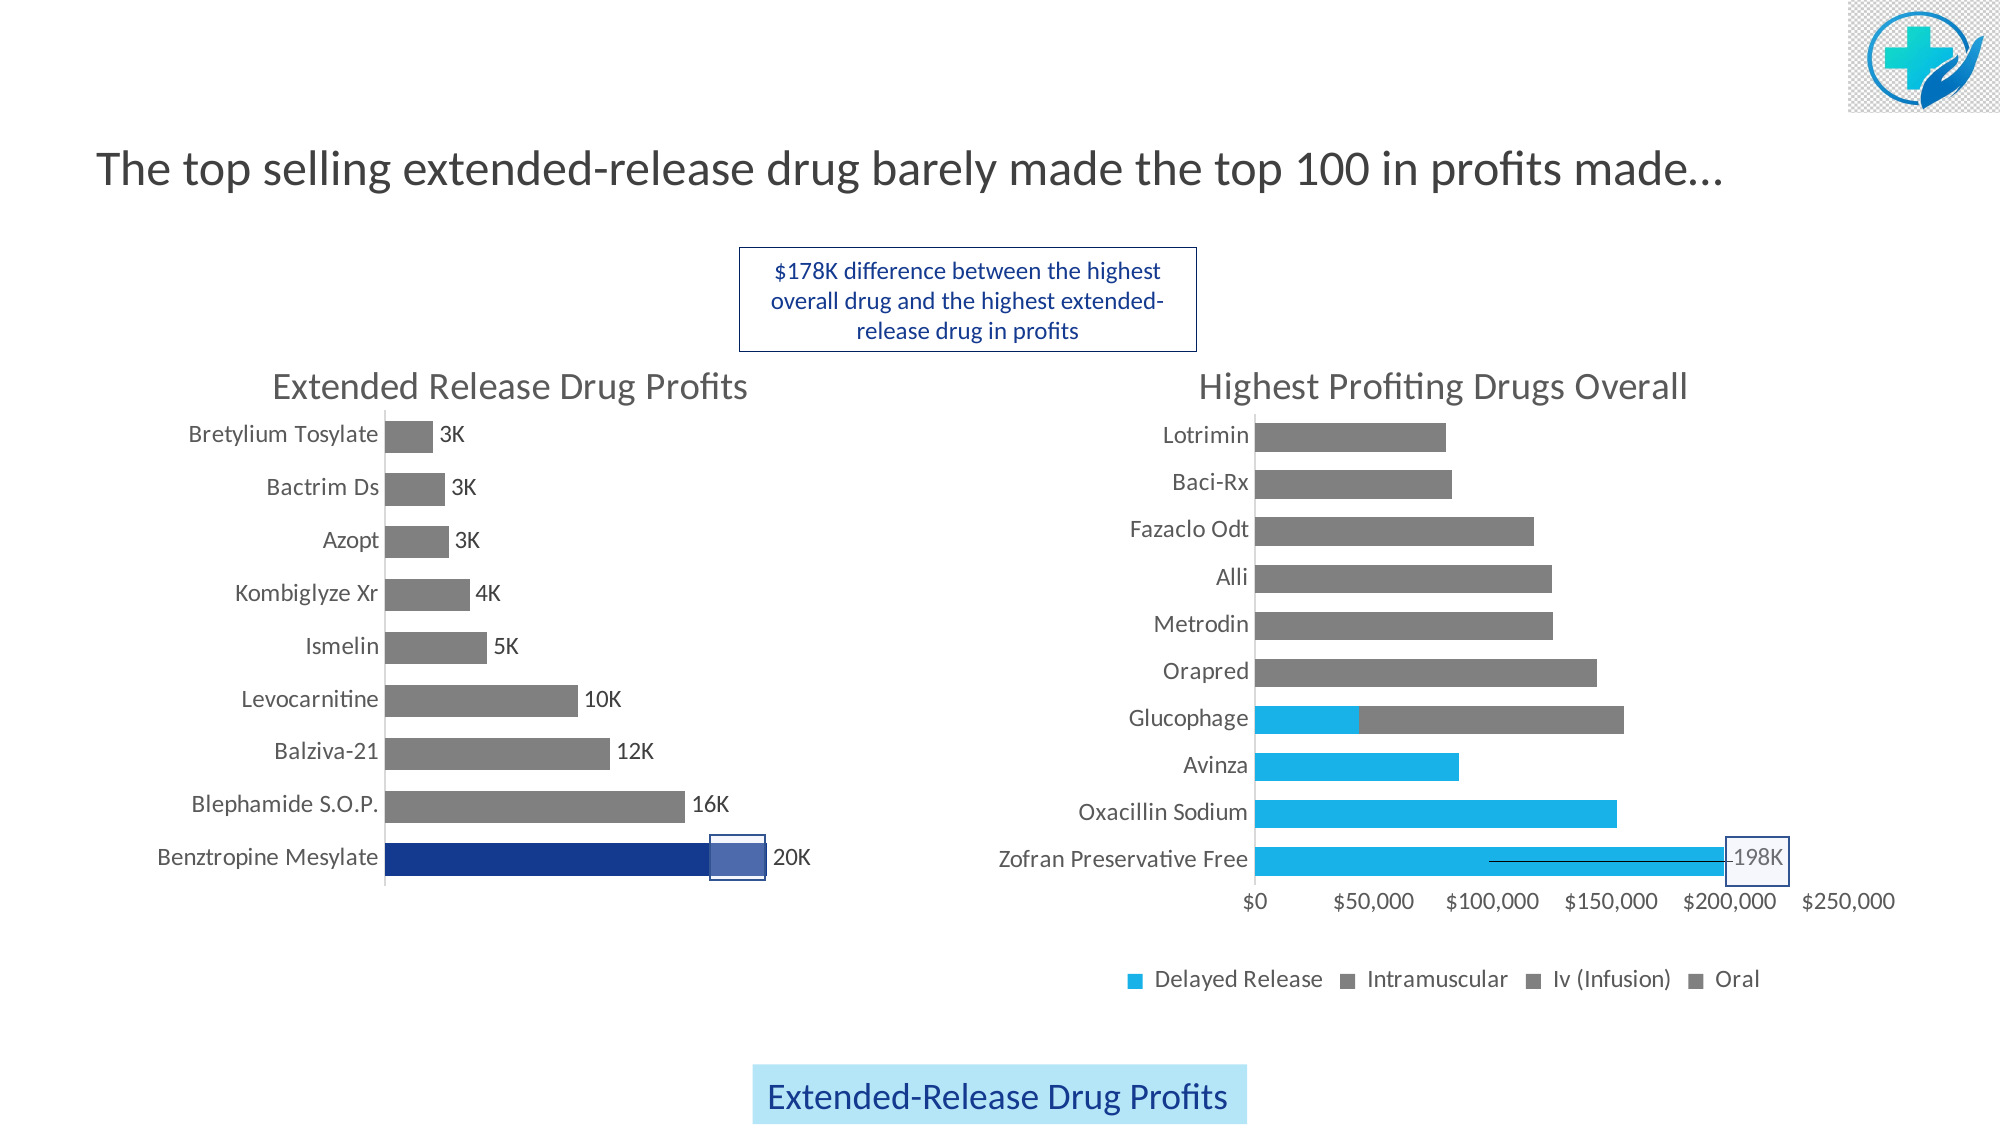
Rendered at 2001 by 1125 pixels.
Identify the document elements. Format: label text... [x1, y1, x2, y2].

chart [130, 337, 882, 1000]
text_box $178K difference between the highest overall drug and the highest extended-release drug in profits [739, 247, 1197, 352]
text_box The top selling extended-release drug barely made the top 100 in profits made… [81, 128, 1919, 203]
picture [1847, 0, 2000, 113]
chart [969, 337, 1919, 1000]
text_box Extended-Release Drug Profits [752, 1064, 1248, 1125]
